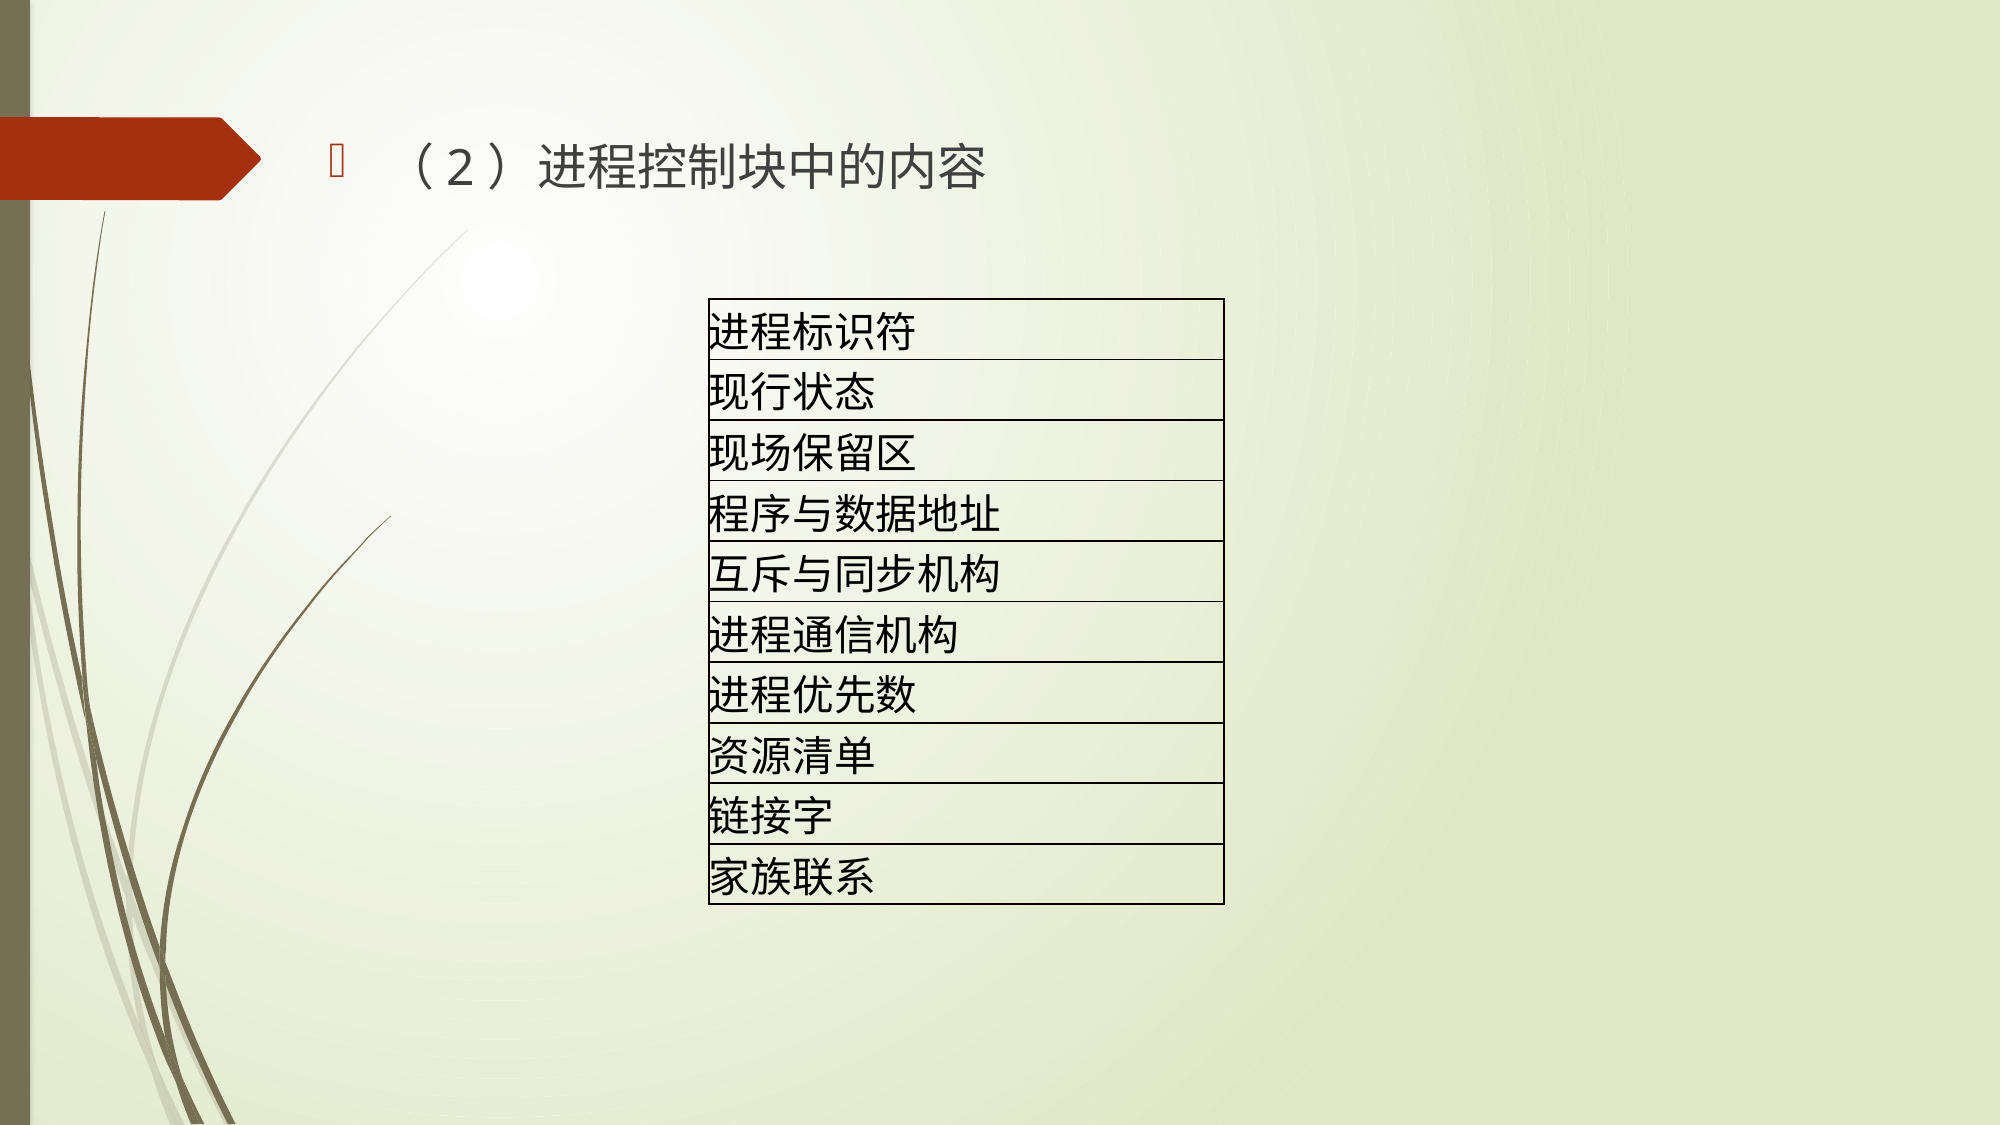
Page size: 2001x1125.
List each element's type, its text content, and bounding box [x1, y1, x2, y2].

table_cell 进程通信机构 [710, 602, 1223, 661]
table_cell 资源清单 [710, 724, 1223, 782]
table_header 进程标识符 [710, 300, 1223, 359]
table_cell 互斥与同步机构 [710, 542, 1223, 601]
table_cell 现场保留区 [710, 421, 1223, 480]
table_cell 家族联系 [710, 845, 1223, 903]
table_cell 链接字 [710, 784, 1223, 843]
table_cell 程序与数据地址 [710, 481, 1223, 540]
table_cell 进程优先数 [710, 663, 1223, 722]
table_cell 现行状态 [710, 360, 1223, 419]
list （2）进程控制块中的内容 [313, 127, 1776, 258]
